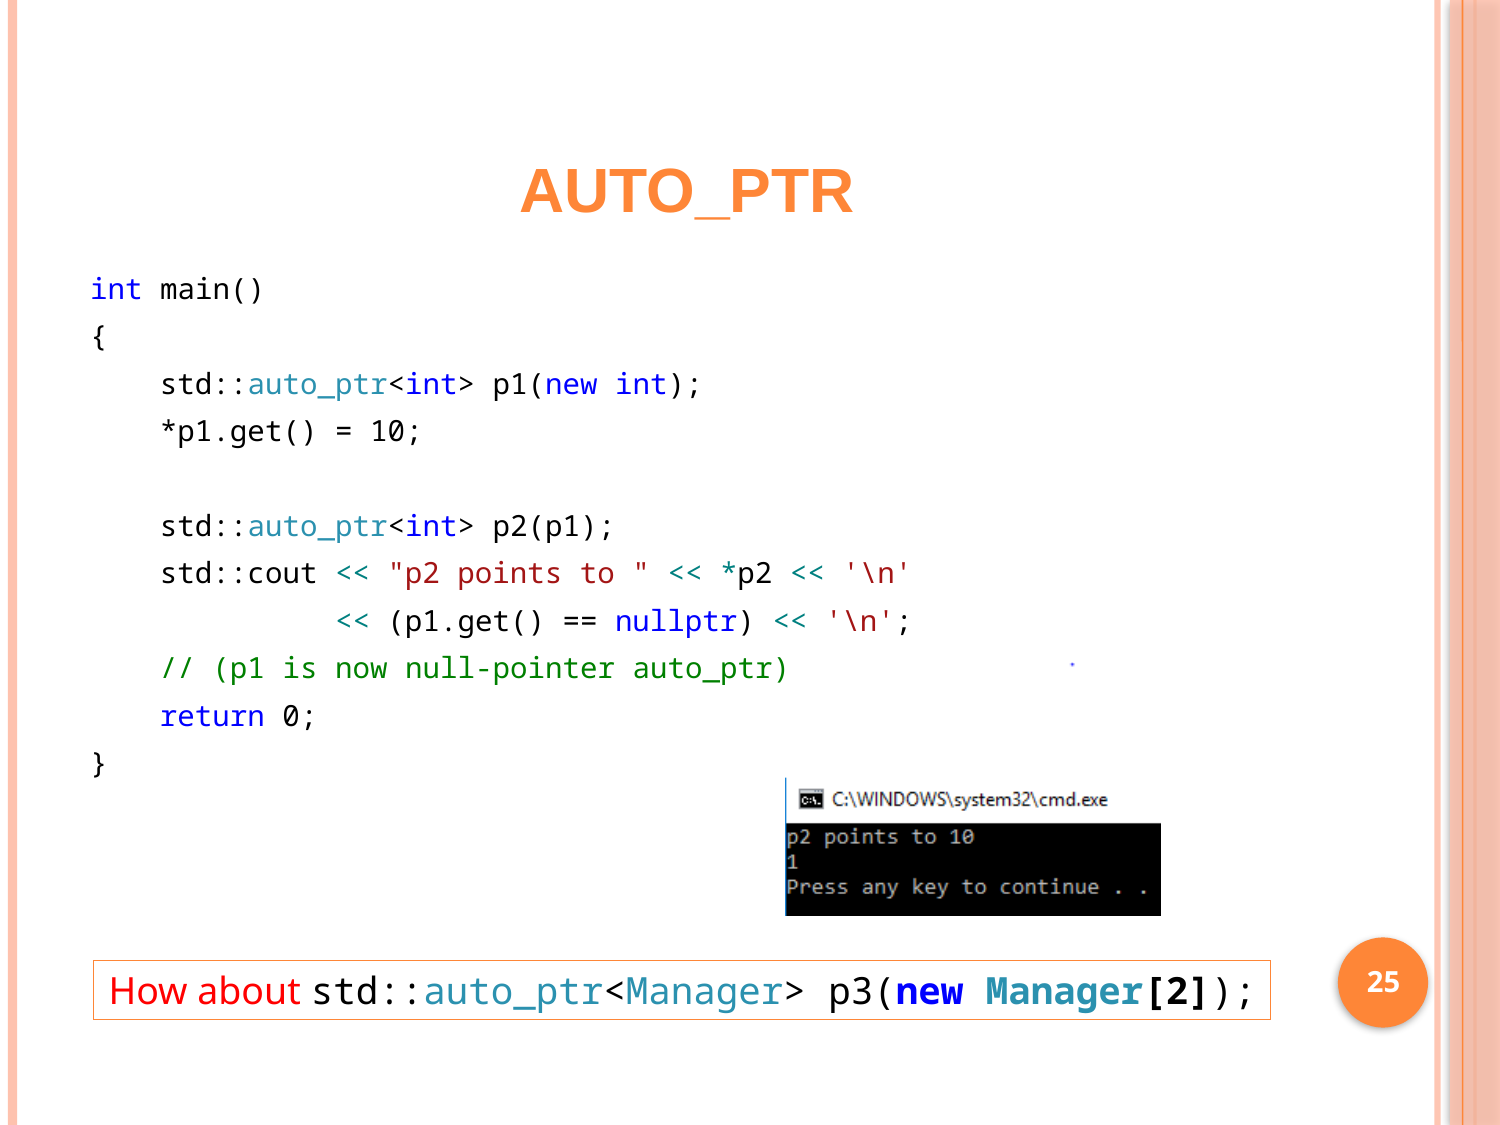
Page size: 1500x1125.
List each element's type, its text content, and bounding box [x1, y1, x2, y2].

slide_number 25 [1333, 940, 1434, 1026]
text_box How about std::auto_ptr<Manager> p3(new Manager[2]); [93, 960, 1271, 1020]
picture [784, 661, 1161, 916]
title auto_ptr [75, 45, 1300, 233]
list int main() { std::auto_ptr<int> p1(new int); *p1.get() = 10; std::auto_ptr<int> p2(p1); std::cout << "p2 points to " << *p2 << '\n' << (p1.get() == nullptr) << '\n'; // (p1 is now null-pointer auto_ptr) return 0; } [75, 262, 1300, 1062]
